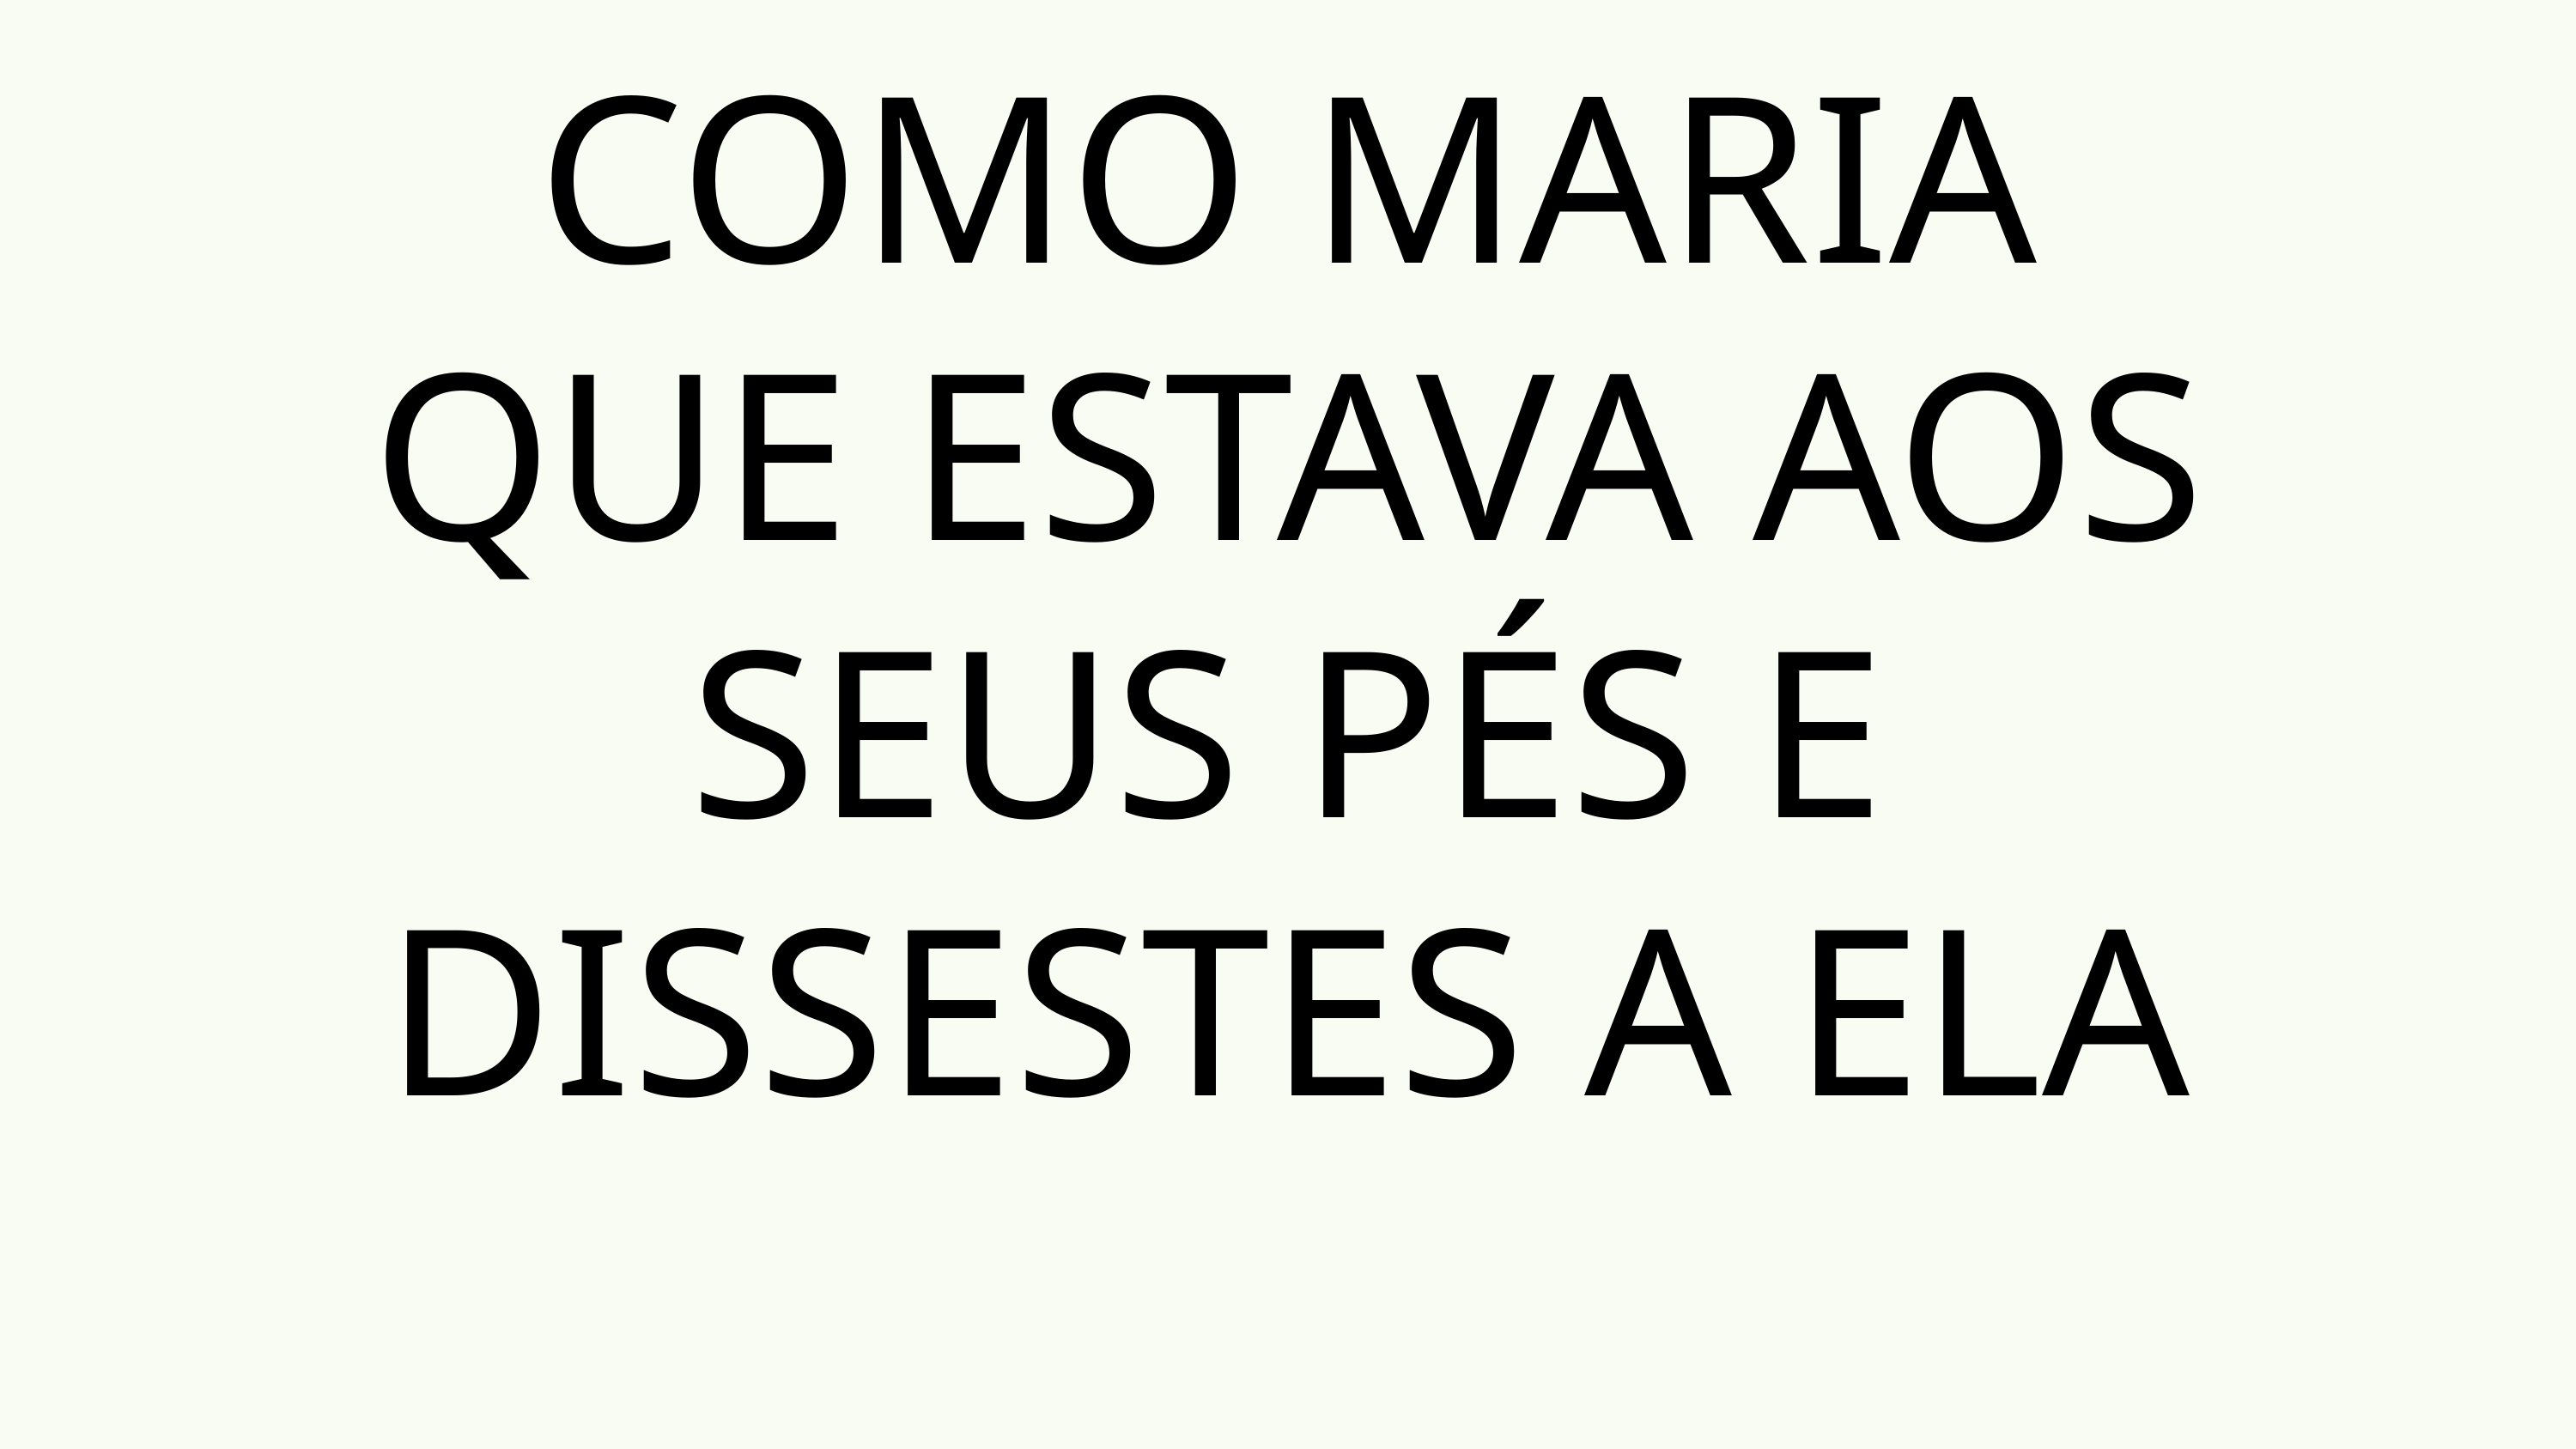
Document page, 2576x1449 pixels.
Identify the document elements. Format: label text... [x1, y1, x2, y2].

text_box COMO MARIA QUE ESTAVA AOS SEUS PÉS E DISSESTES A ELA [317, 32, 2259, 1142]
